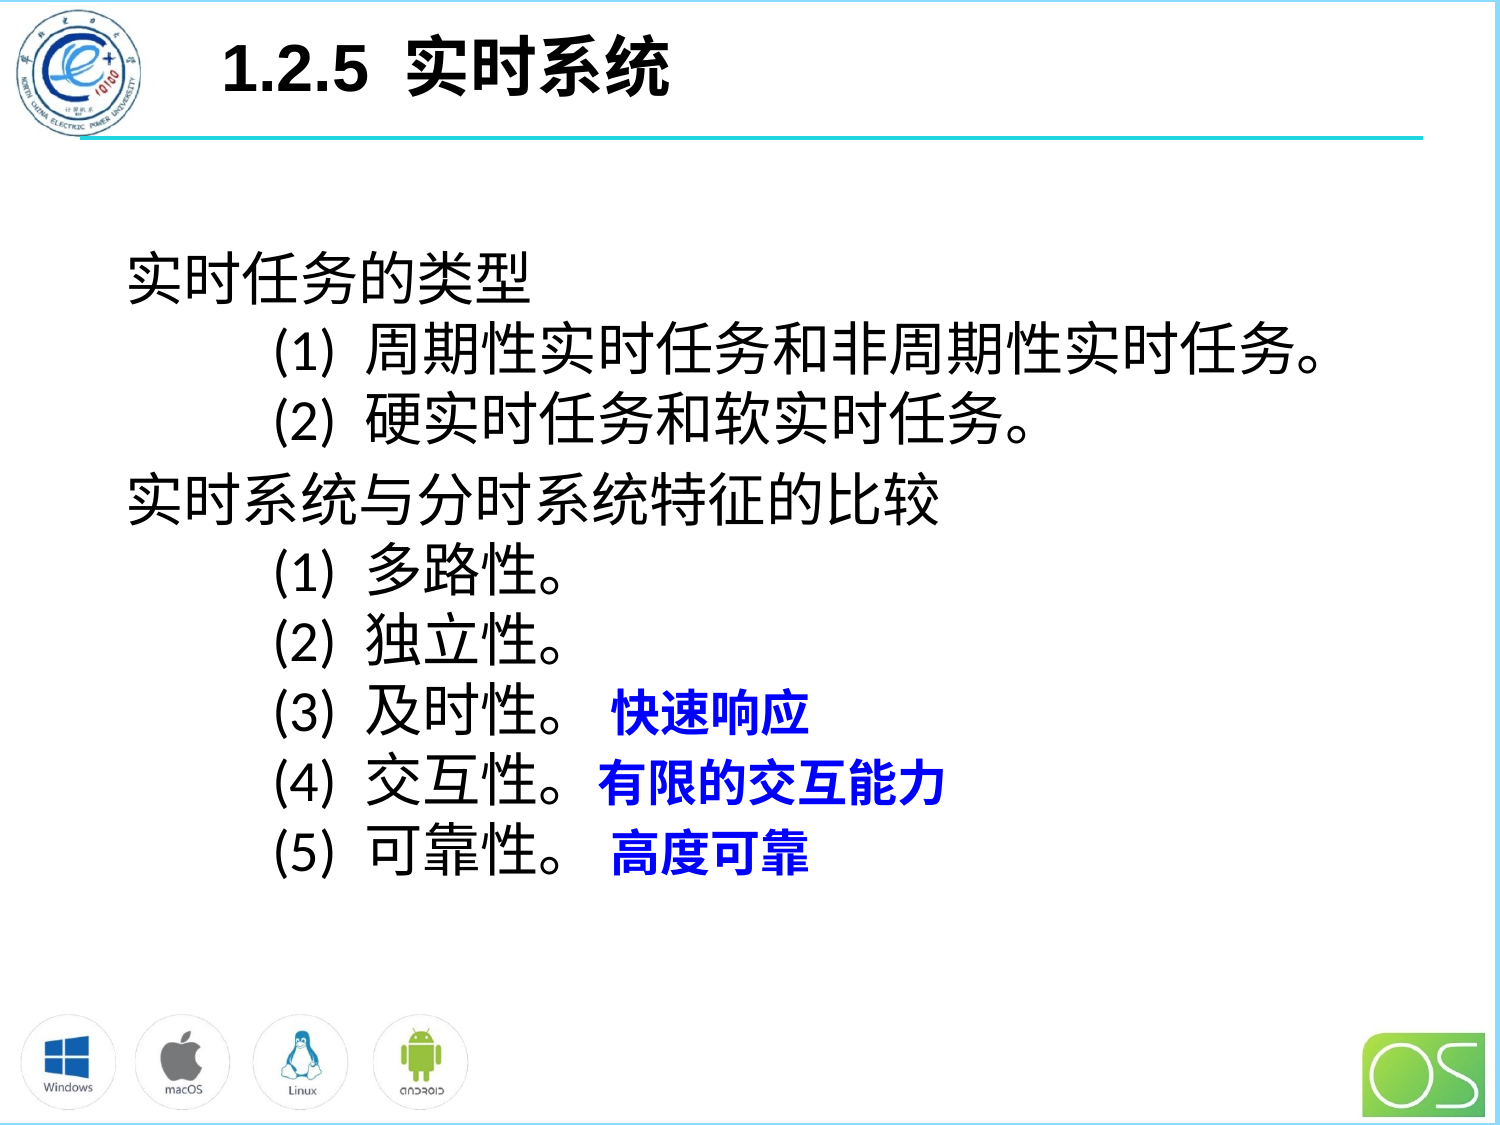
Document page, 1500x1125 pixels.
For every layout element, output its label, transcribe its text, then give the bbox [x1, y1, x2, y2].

list 实时任务的类型 (1) 周期性实时任务和非周期性实时任务。 (2) 硬实时任务和软实时任务。 实时系统与分时系统特征的比较 (1) 多路性。 (2) 独立性。 (3) 及时性。 快速响应 (4) 交互性。有限的交互能力 (5) 可靠性。 高度可靠 [70, 234, 1421, 1010]
picture [3, 1003, 510, 1120]
picture [4, 3, 156, 141]
picture [1358, 1021, 1490, 1122]
title 1.2.5 实时系统 [206, 0, 1419, 133]
